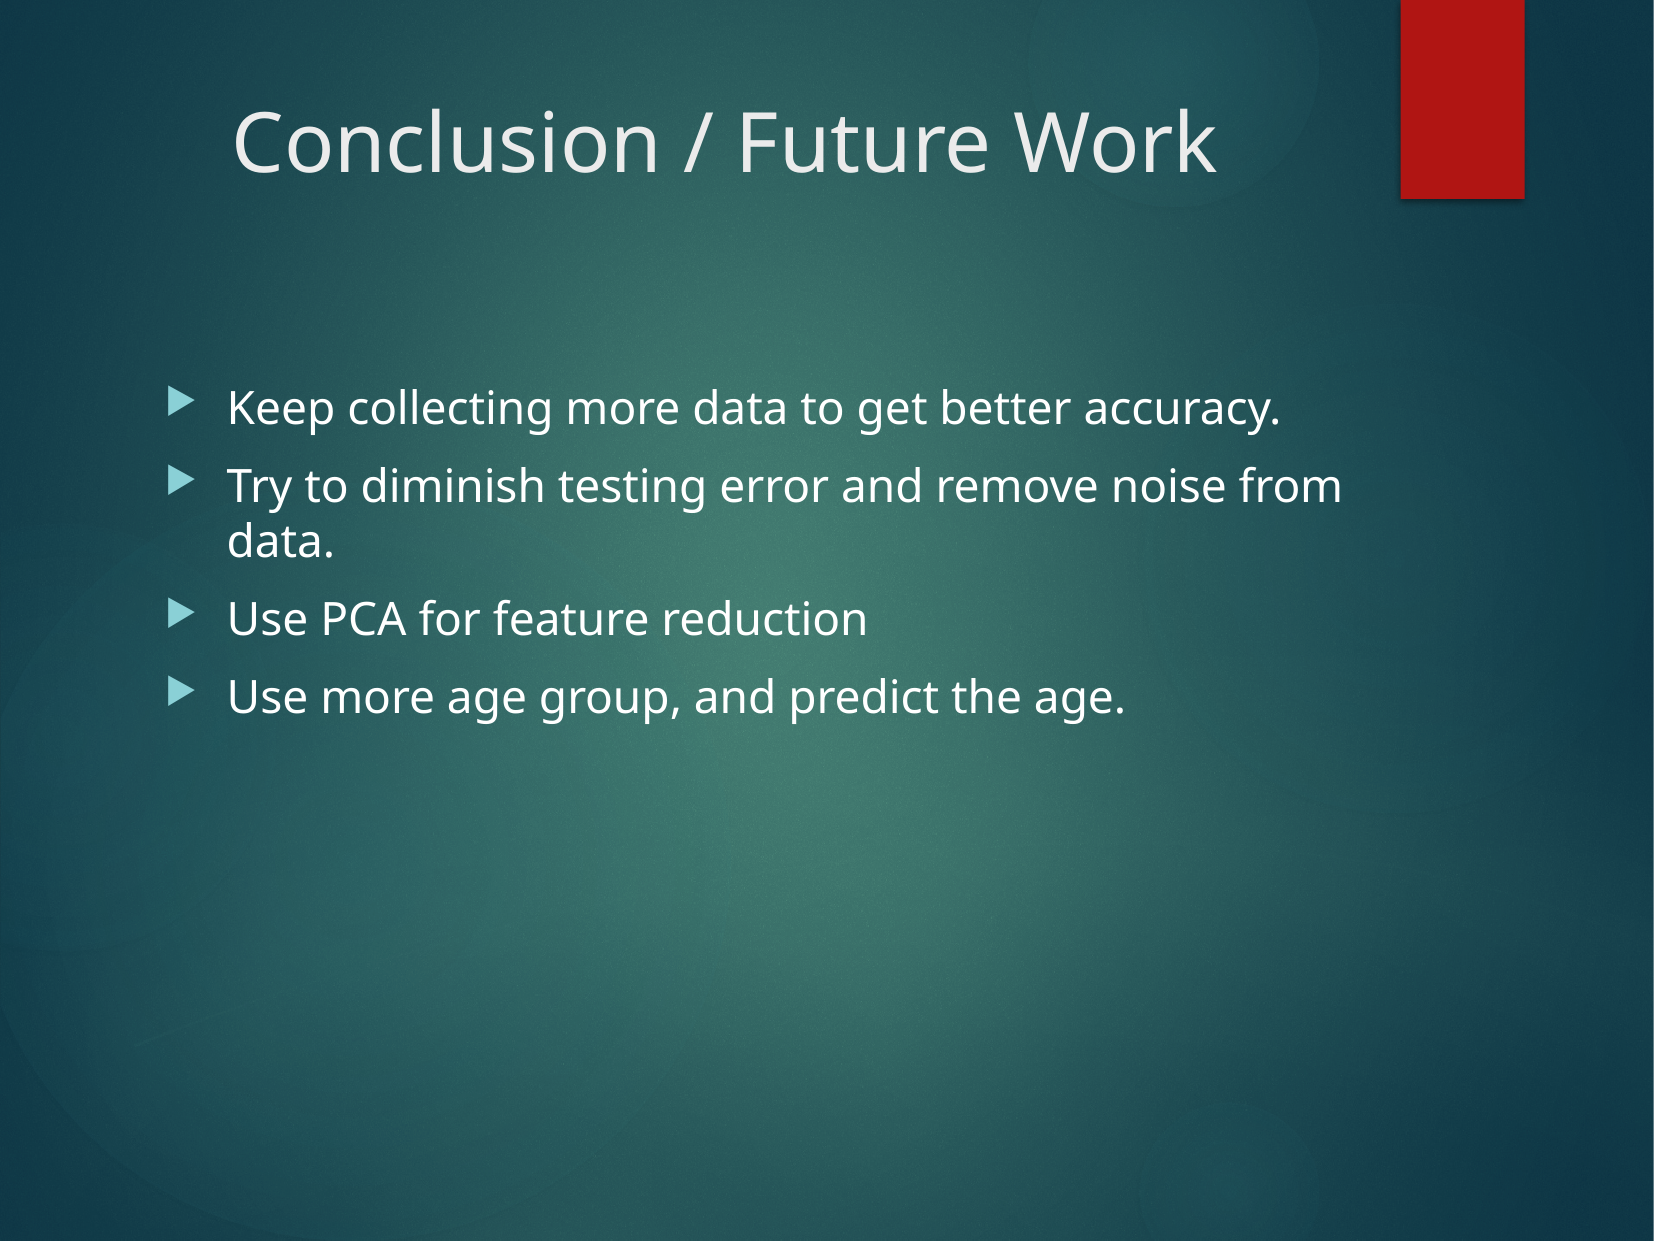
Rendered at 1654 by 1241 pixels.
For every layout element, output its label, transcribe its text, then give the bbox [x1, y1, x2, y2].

list Keep collecting more data to get better accuracy. Try to diminish testing error and remove noise from data. Use PCA for feature reduction Use more age group, and predict the age. [149, 371, 1364, 1130]
title Conclusion / Future Work [87, 81, 1364, 336]
